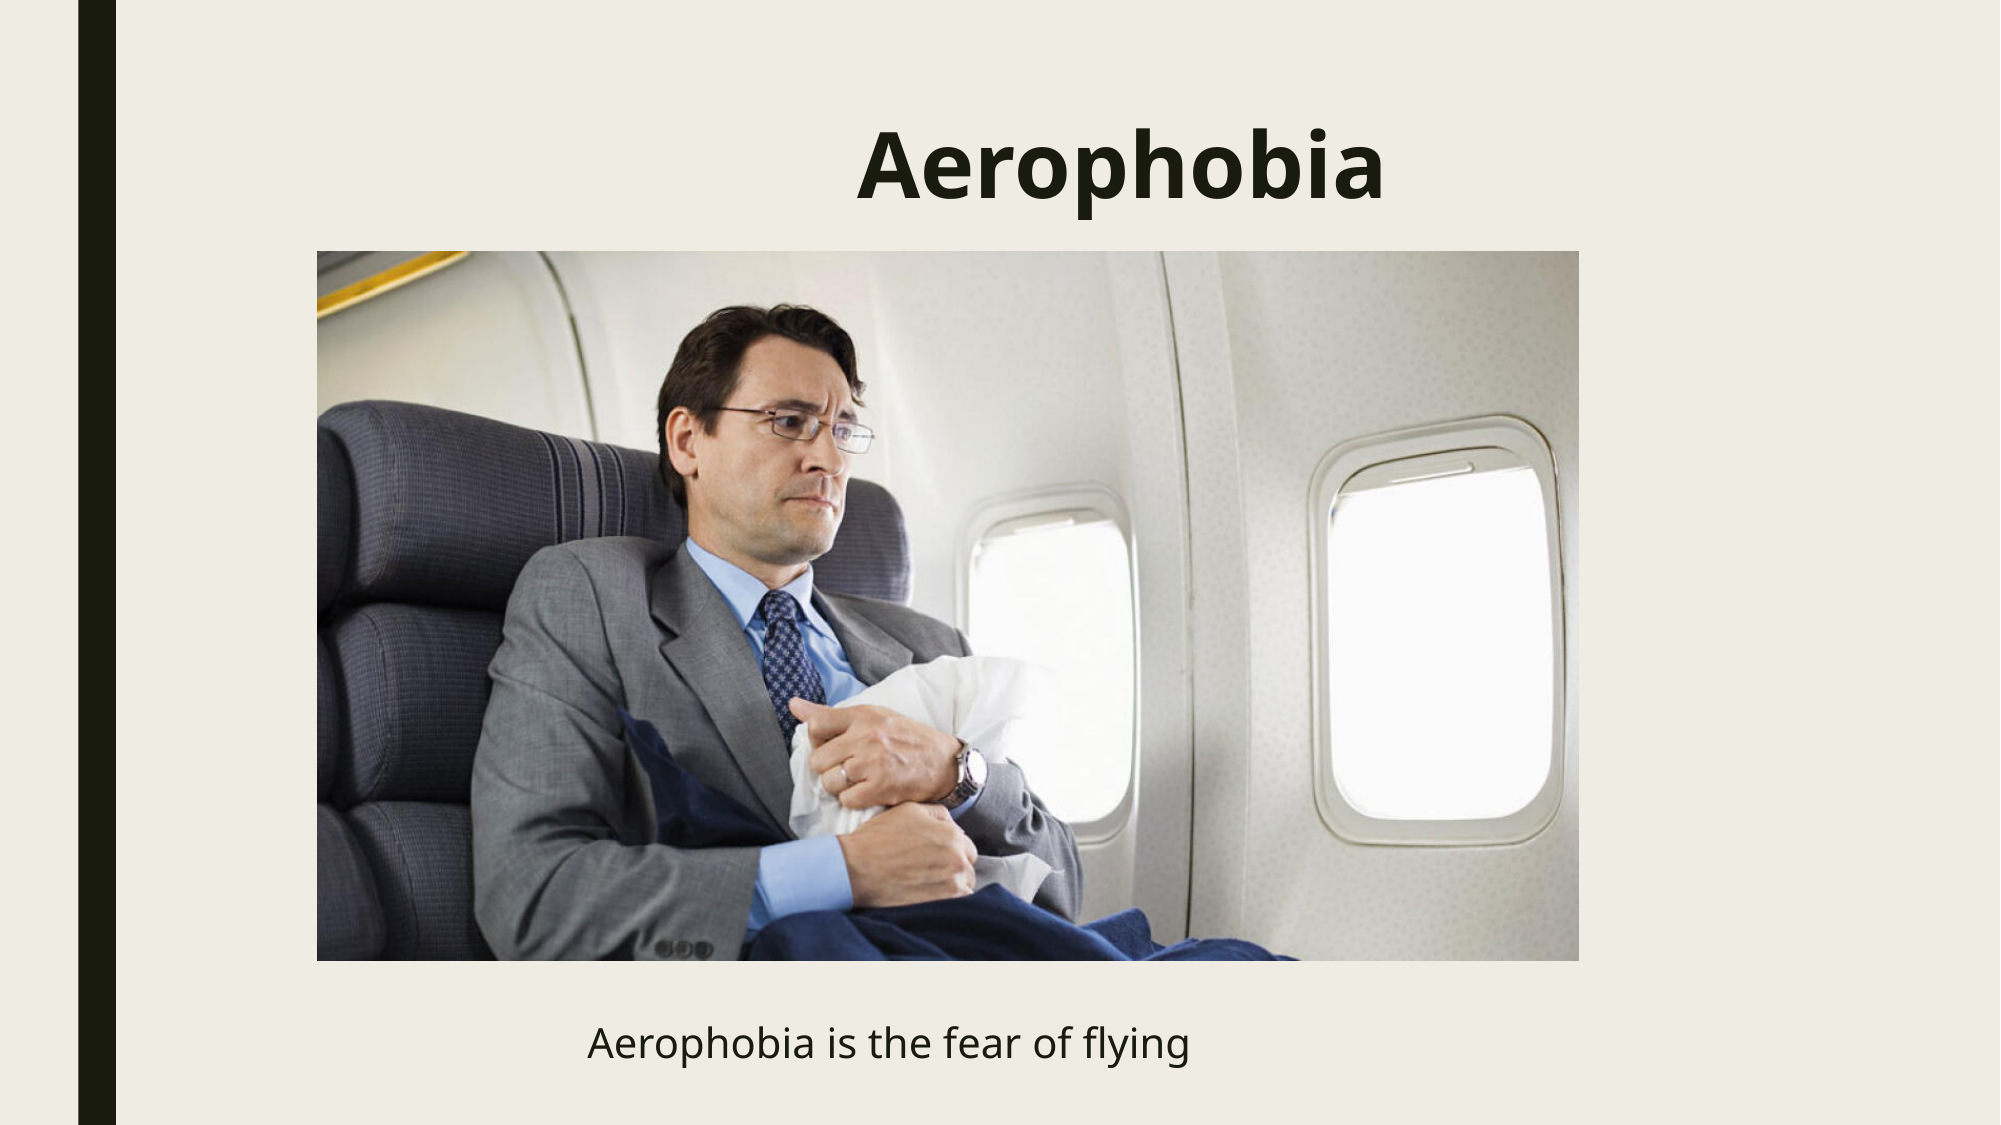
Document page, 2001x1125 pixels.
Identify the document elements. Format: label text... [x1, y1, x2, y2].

list Aerophobia is the fear of flying [561, 1013, 2000, 1125]
picture [317, 251, 1579, 961]
title Aerophobia [225, 112, 1800, 357]
